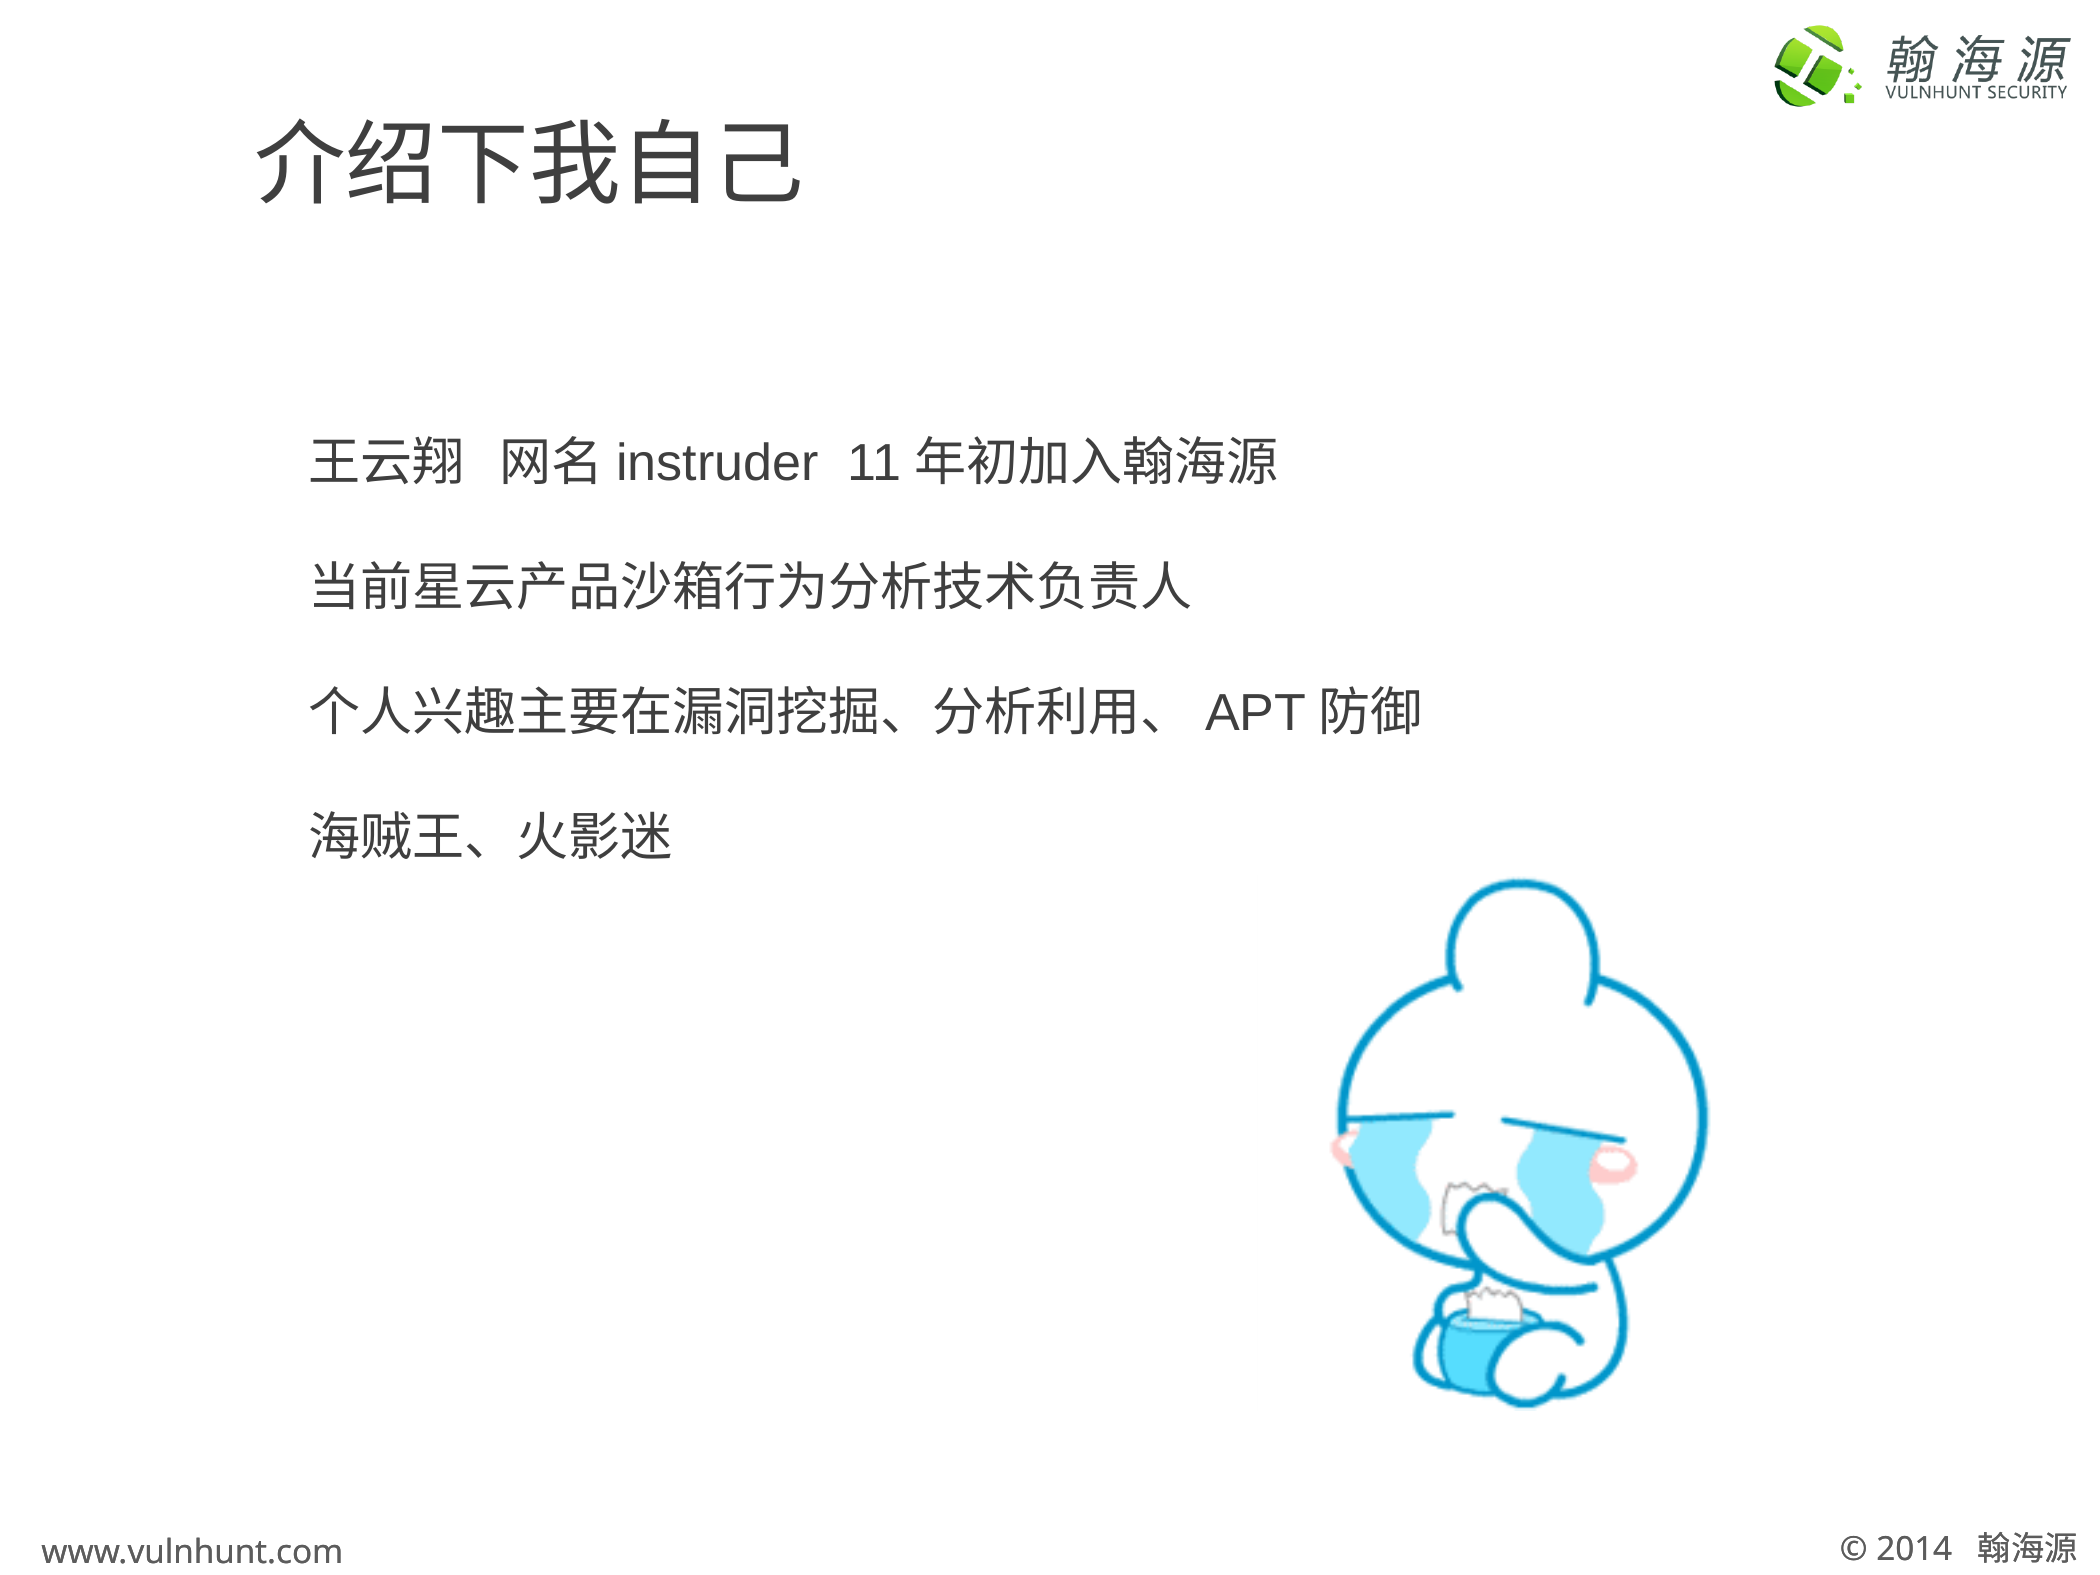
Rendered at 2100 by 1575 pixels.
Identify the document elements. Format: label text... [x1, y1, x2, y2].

picture [1256, 875, 1791, 1411]
picture [1764, 20, 2082, 112]
list 介绍下我自己 [236, 97, 1578, 224]
text_box 王云翔 网名instruder 11年初加入翰海源 当前星云产品沙箱行为分析技术负责人 个人兴趣主要在漏洞挖掘、分析利用、APT防御 海贼王、火影迷 [293, 420, 1818, 873]
